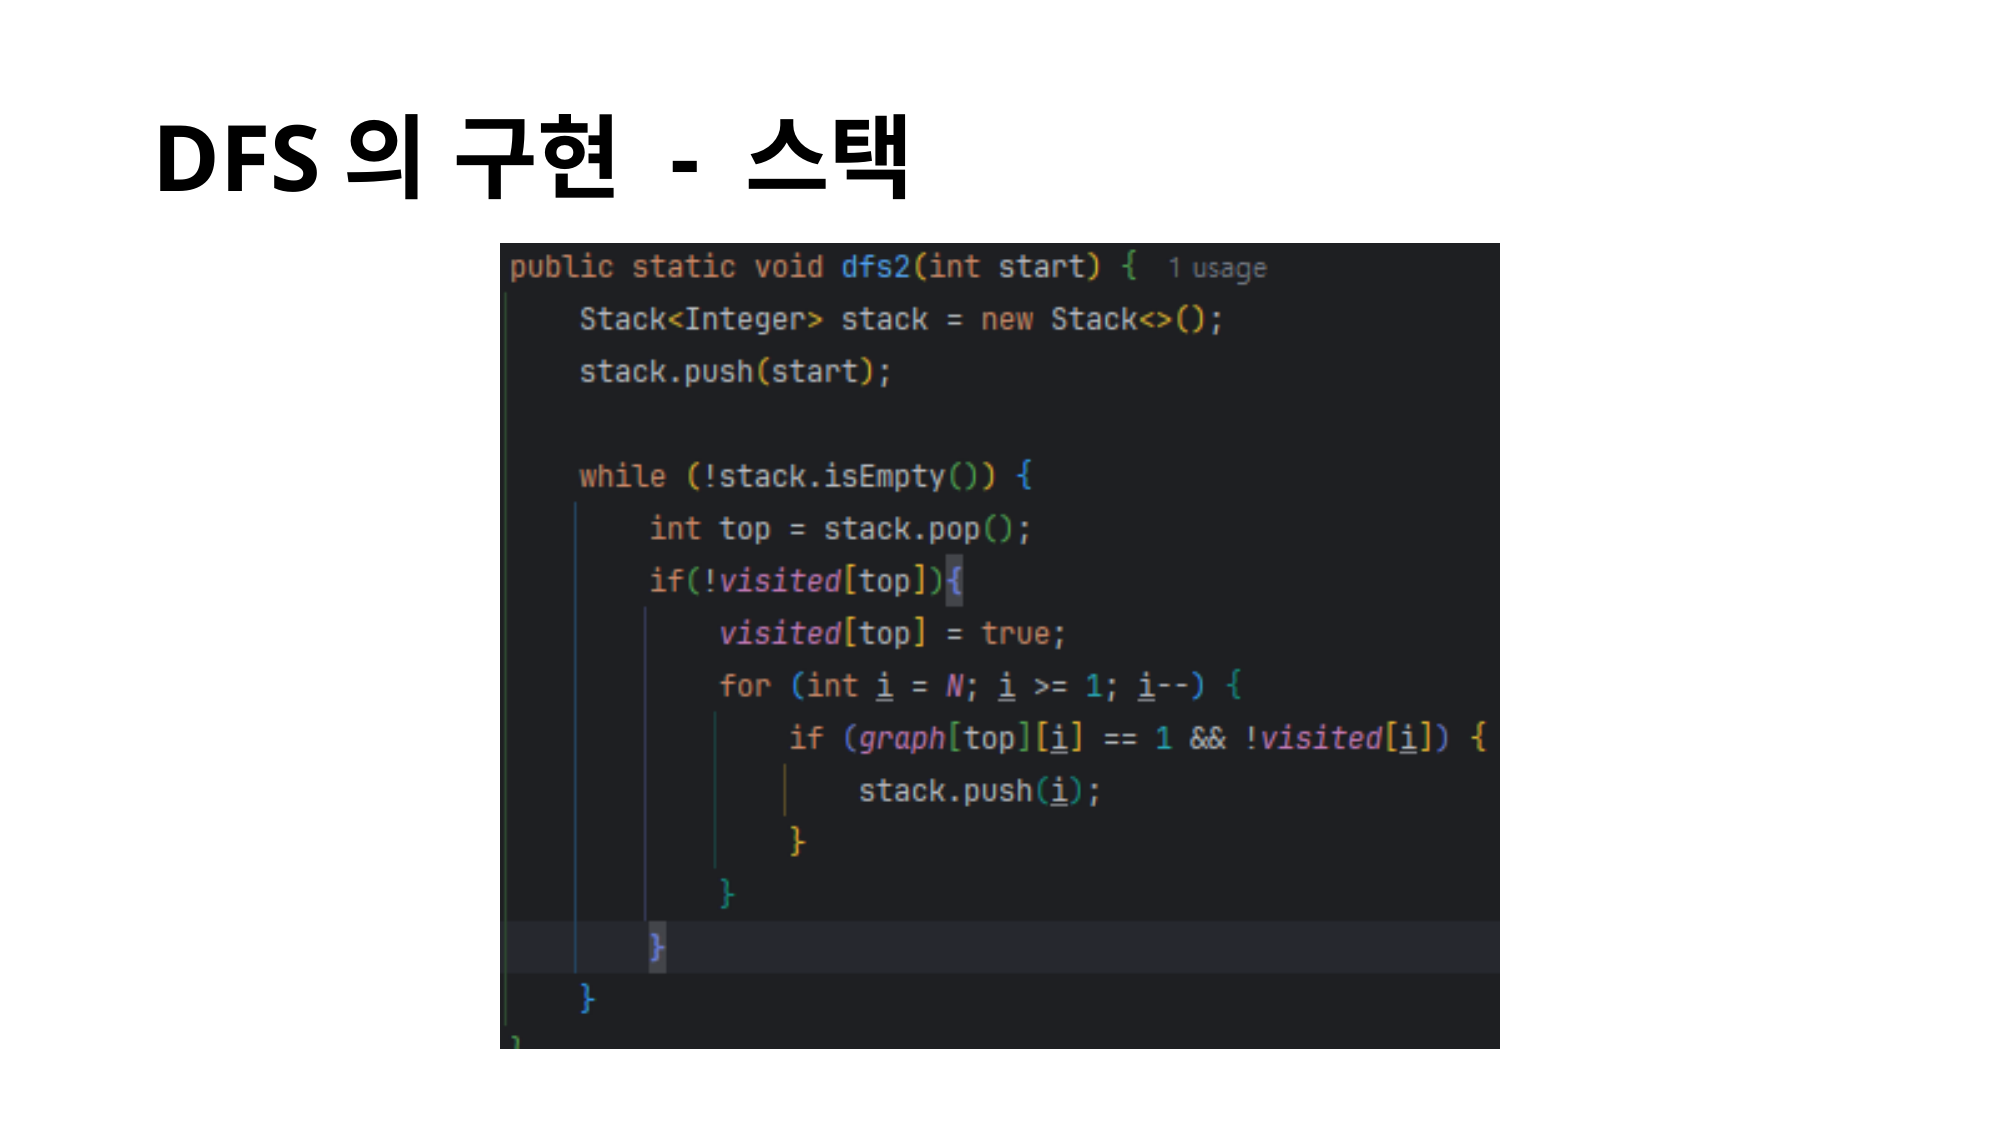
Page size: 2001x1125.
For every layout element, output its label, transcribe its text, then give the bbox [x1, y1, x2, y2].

picture [500, 243, 1500, 1049]
title DFS의 구현 - 스택 [137, 53, 1863, 271]
